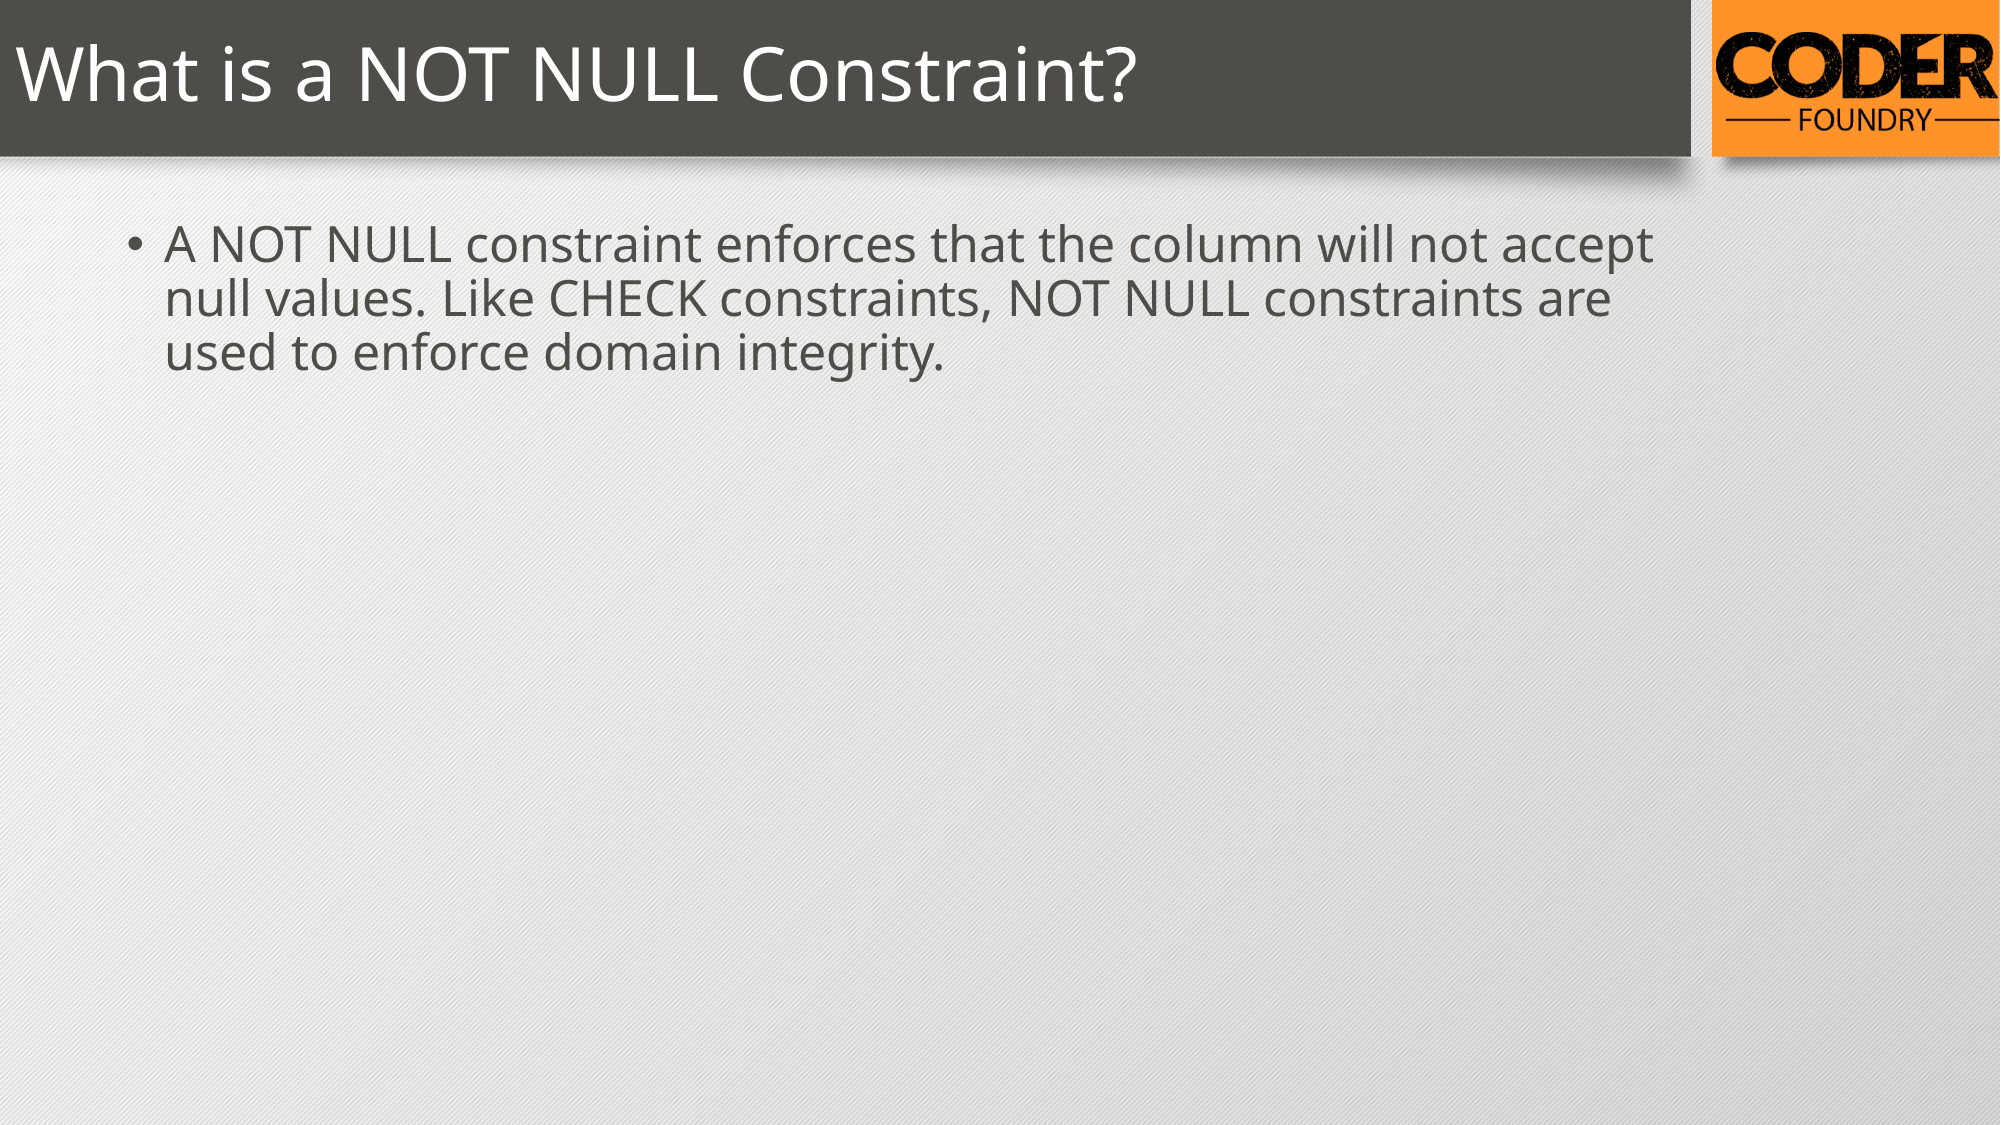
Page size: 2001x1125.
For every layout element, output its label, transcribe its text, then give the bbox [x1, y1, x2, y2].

title What is a NOT NULL Constraint? [0, 0, 1689, 157]
list A NOT NULL constraint enforces that the column will not accept null values. Like CHECK constraints, NOT NULL constraints are used to enforce domain integrity. [111, 211, 1689, 1035]
picture [0, 0, 2000, 211]
